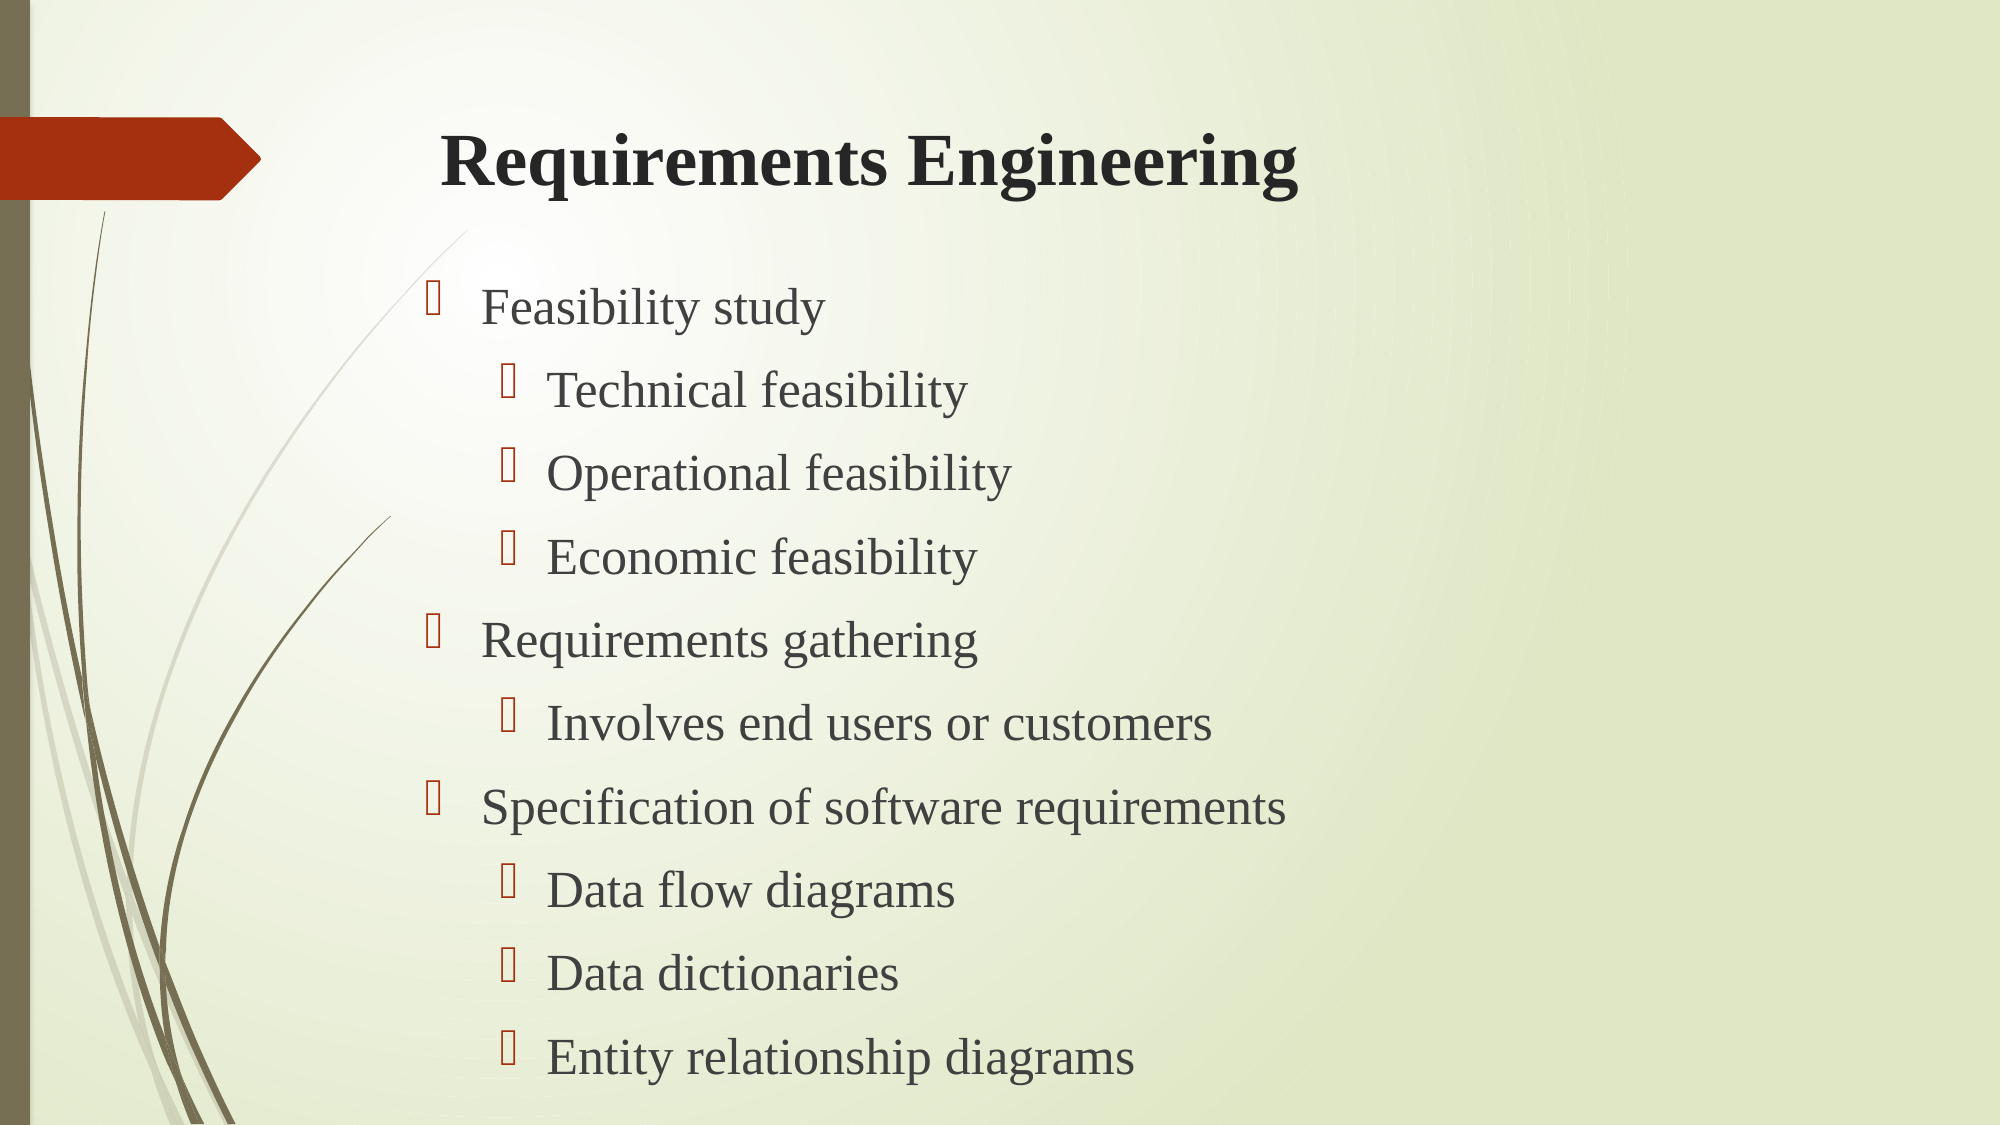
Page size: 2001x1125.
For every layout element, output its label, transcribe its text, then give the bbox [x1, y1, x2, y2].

title Requirements Engineering [425, 102, 1888, 264]
list Feasibility study Technical feasibility Operational feasibility Economic feasibility Requirements gathering Involves end users or customers Specification of software requirements Data flow diagrams Data dictionaries Entity relationship diagrams [409, 264, 1888, 970]
